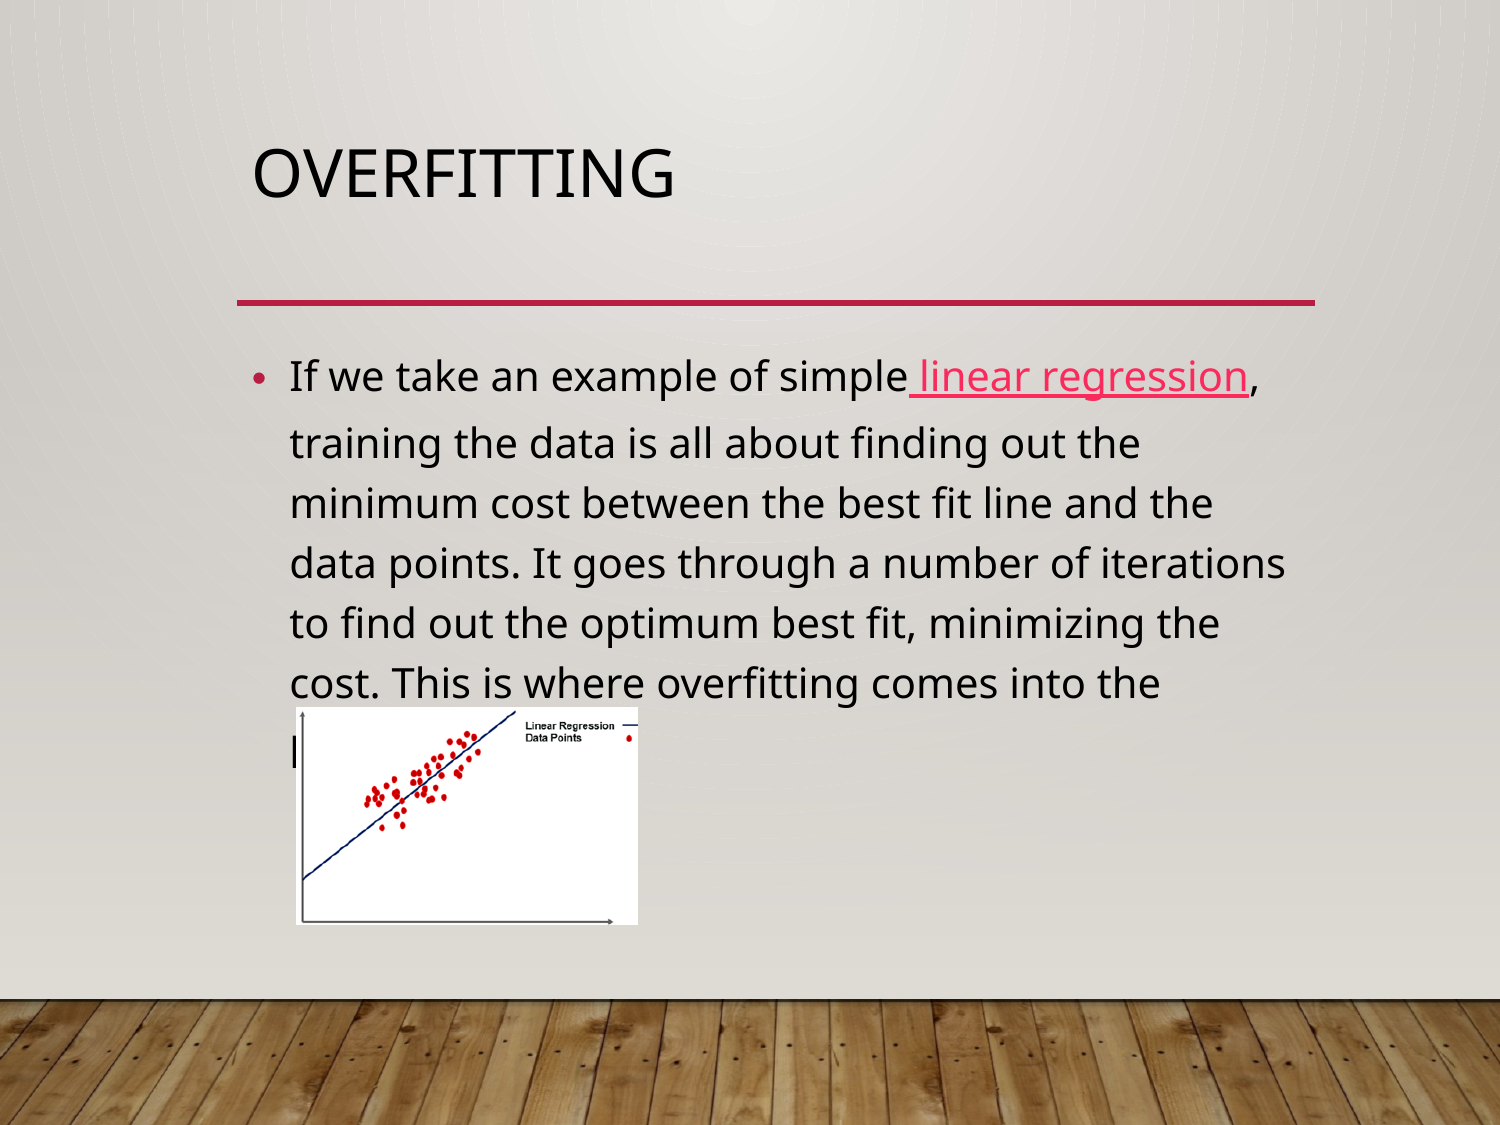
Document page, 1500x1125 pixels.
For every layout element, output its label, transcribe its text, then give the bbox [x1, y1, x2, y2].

list If we take an example of simple linear regression, training the data is all about finding out the minimum cost between the best fit line and the data points. It goes through a number of iterations to find out the optimum best fit, minimizing the cost. This is where overfitting comes into the picture [236, 330, 1315, 897]
picture [0, 999, 1500, 1125]
picture [296, 707, 638, 926]
title overfitting [236, 131, 1315, 305]
